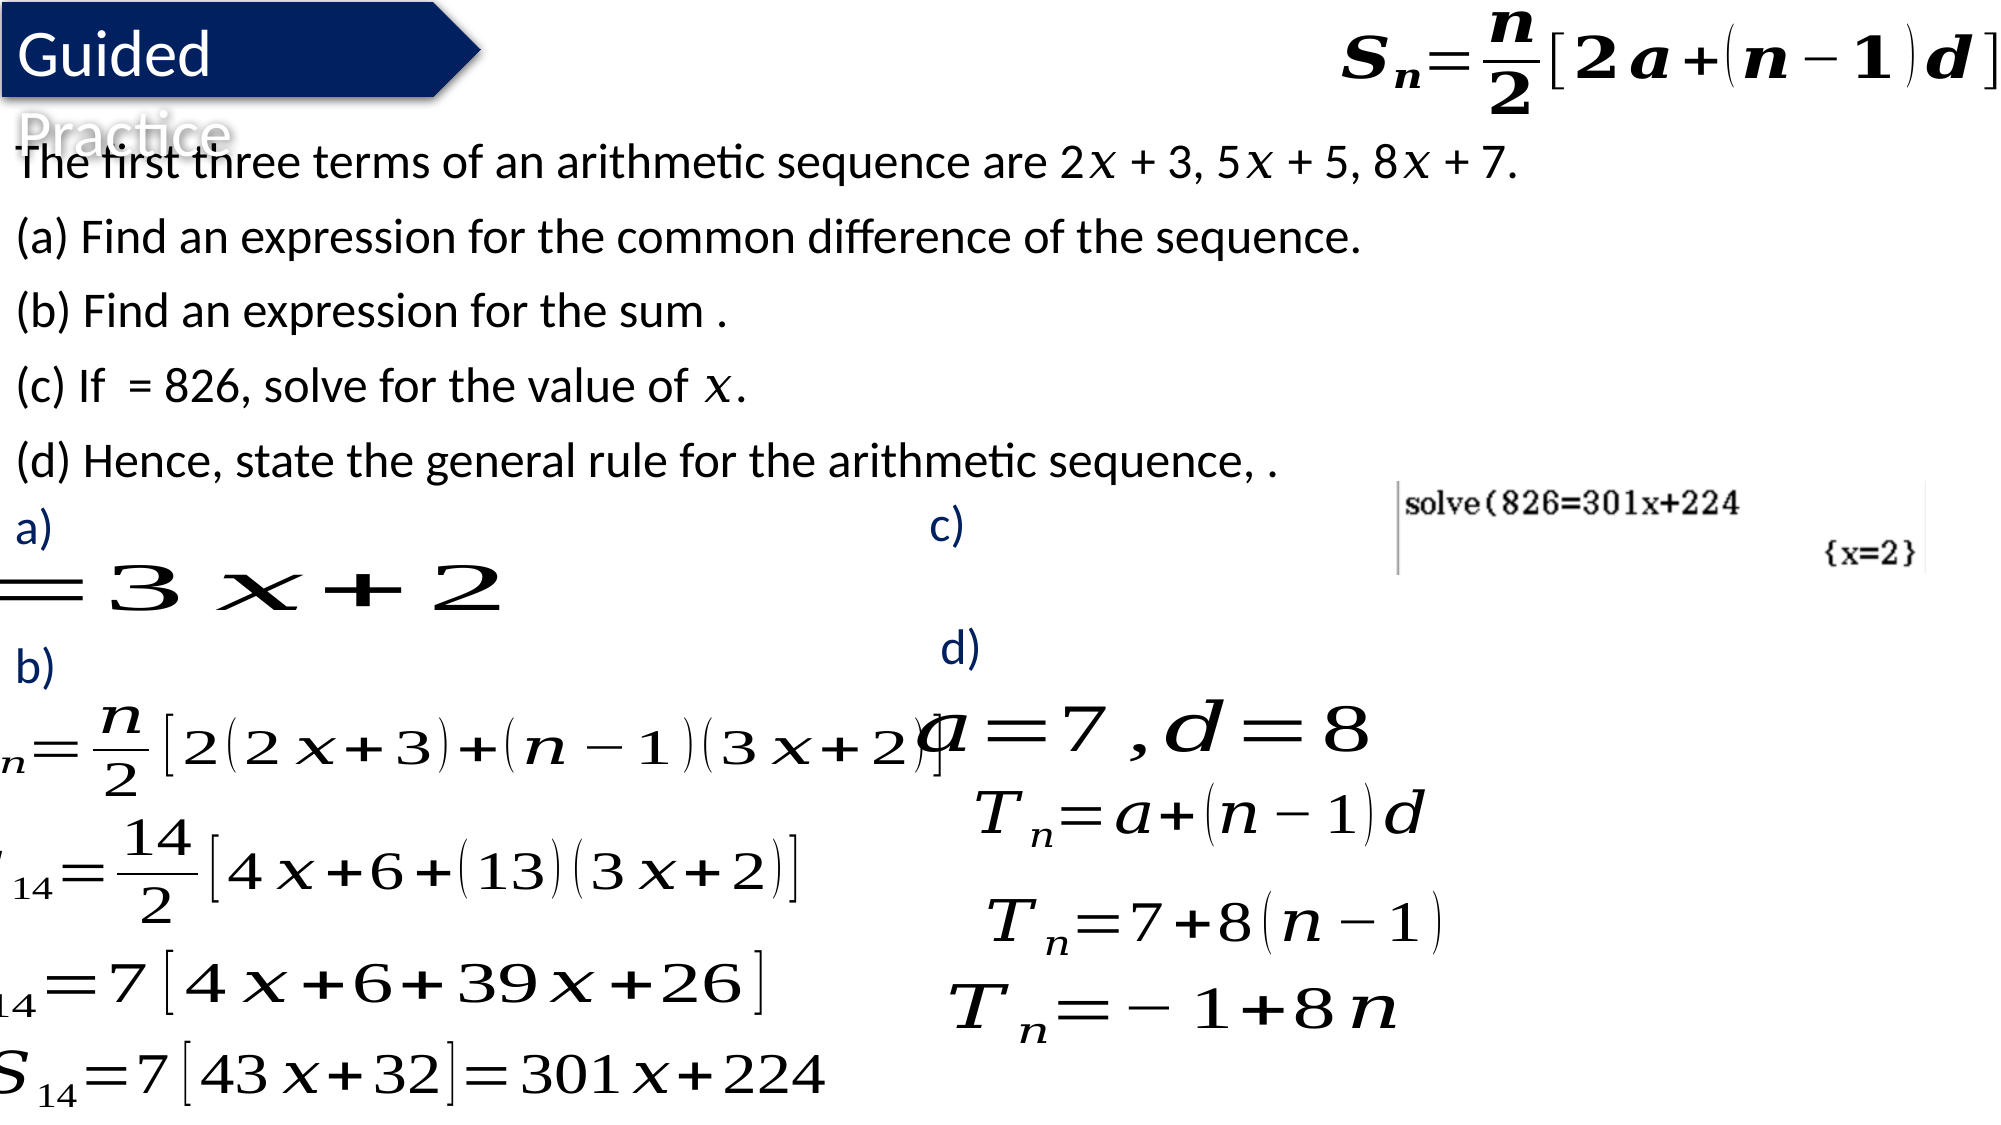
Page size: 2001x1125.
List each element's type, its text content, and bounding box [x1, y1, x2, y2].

picture [1393, 481, 1926, 575]
text_box Guided Practice [2, 2, 481, 97]
